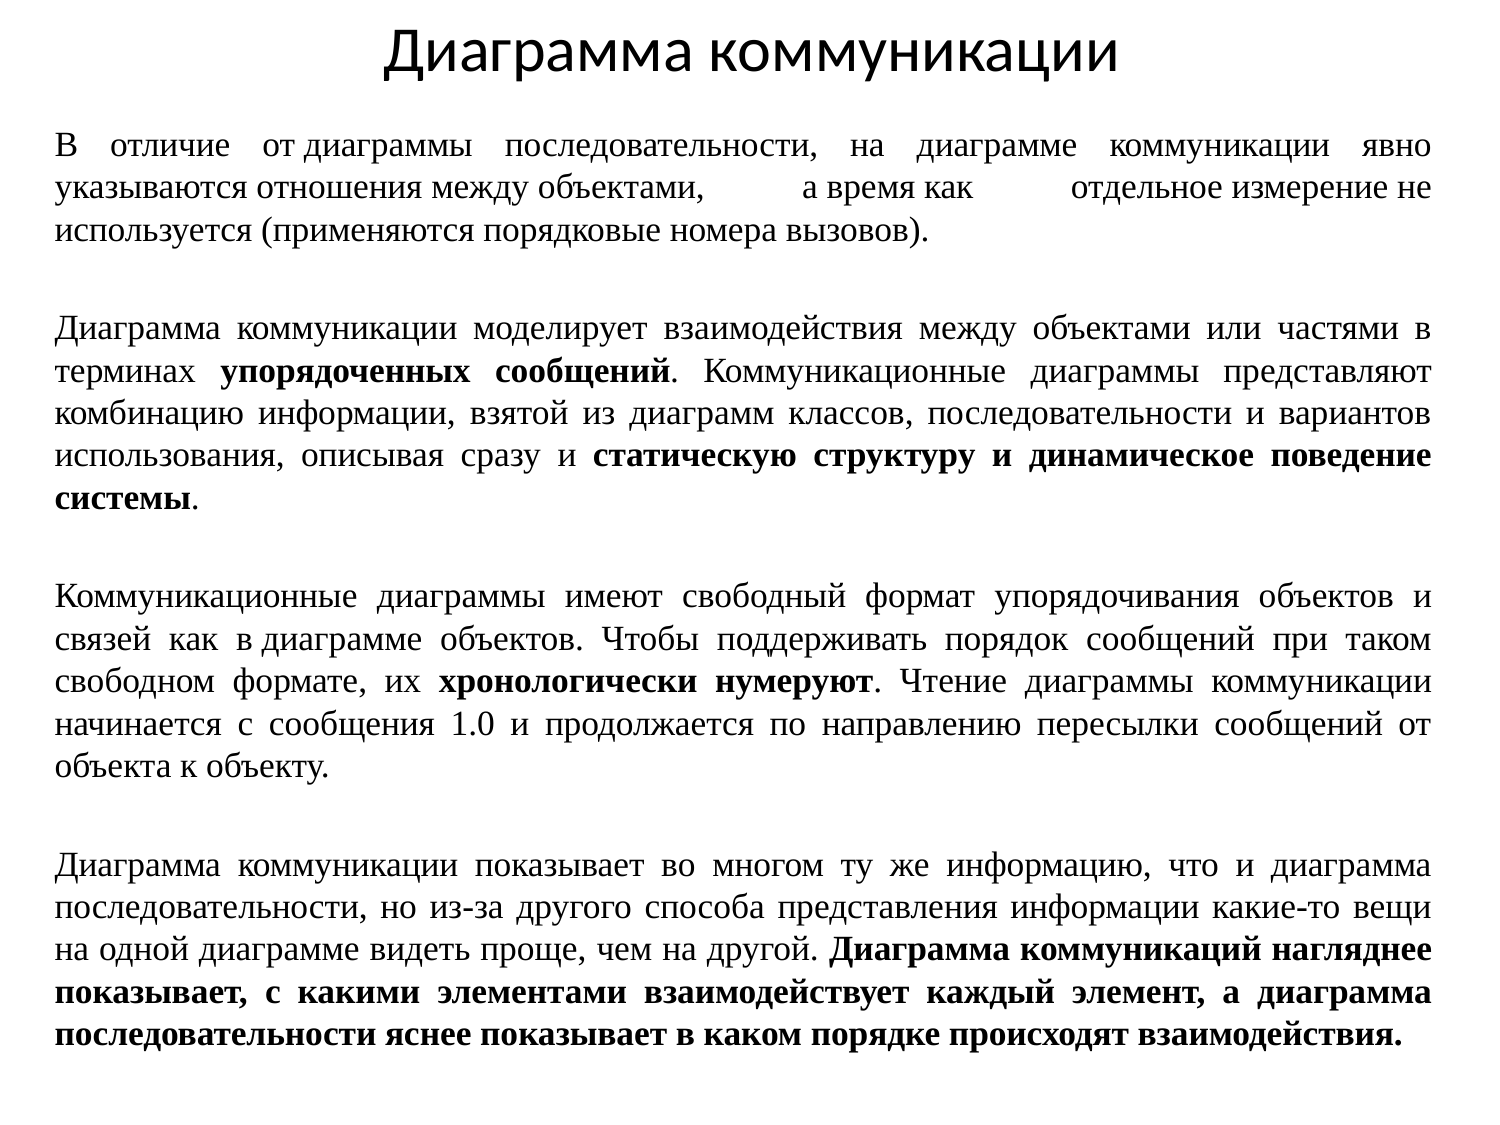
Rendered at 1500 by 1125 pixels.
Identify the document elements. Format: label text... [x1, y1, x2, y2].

list В отличие от диаграммы последовательности, на диаграмме коммуникации явно указываются отношения между объектами, а время как отдельное измерение не используется (применяются порядковые номера вызовов). Диаграмма коммуникации моделирует взаимодействия между объектами или частями в терминах упорядоченных сообщений. Коммуникационные диаграммы представляют комбинацию информации, взятой из диаграмм классов, последовательности и вариантов использования, описывая сразу и статическую структуру и динамическое поведение системы. Коммуникационные диаграммы имеют свободный формат упорядочивания объектов и связей как в диаграмме объектов. Чтобы поддерживать порядок сообщений при таком свободном формате, их хронологически нумеруют. Чтение диаграммы коммуникации начинается с сообщения 1.0 и продолжается по направлению пересылки сообщений от объекта к объекту. Диаграмма коммуникации показывает во многом ту же информацию, что и диаграмма последовательности, но из-за другого способа представления информации какие-то вещи на одной диаграмме видеть проще, чем на другой. Диаграмма коммуникаций нагляднее показывает, с какими элементами взаимодействует каждый элемент, а диаграмма последовательности яснее показывает в каком порядке происходят взаимодействия. [39, 113, 1447, 1083]
title Диаграмма коммуникации [76, 0, 1427, 93]
